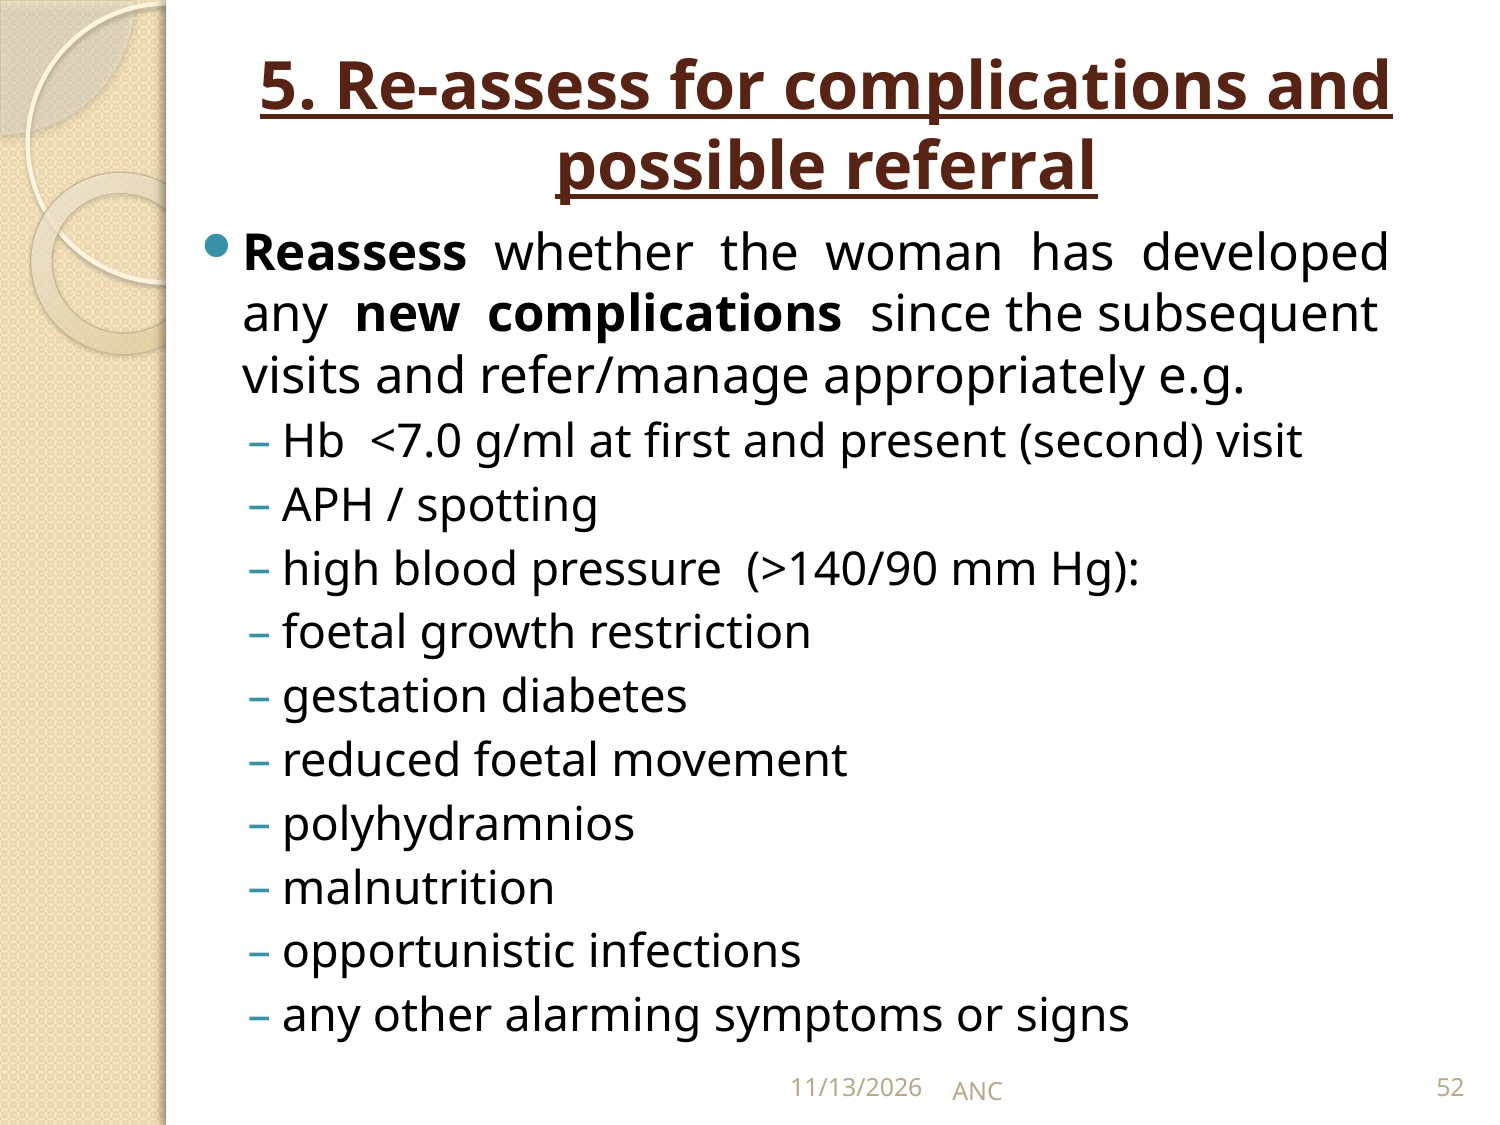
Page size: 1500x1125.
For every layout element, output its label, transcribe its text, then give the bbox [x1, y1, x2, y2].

list Reassess whether the woman has developed any new complications since the subsequent visits and refer/manage appropriately e.g. Hb <7.0 g/ml at first and present (second) visit APH / spotting high blood pressure (>140/90 mm Hg): foetal growth restriction gestation diabetes reduced foetal movement polyhydramnios malnutrition opportunistic infections any other alarming symptoms or signs [174, 212, 1466, 1050]
title 5. Re-assess for complications and possible referral [187, 37, 1466, 208]
slide_number 15-Nov-16 [587, 1034, 937, 1113]
footer ANC [937, 1034, 1413, 1113]
slide_number 52 [1413, 1034, 1488, 1113]
